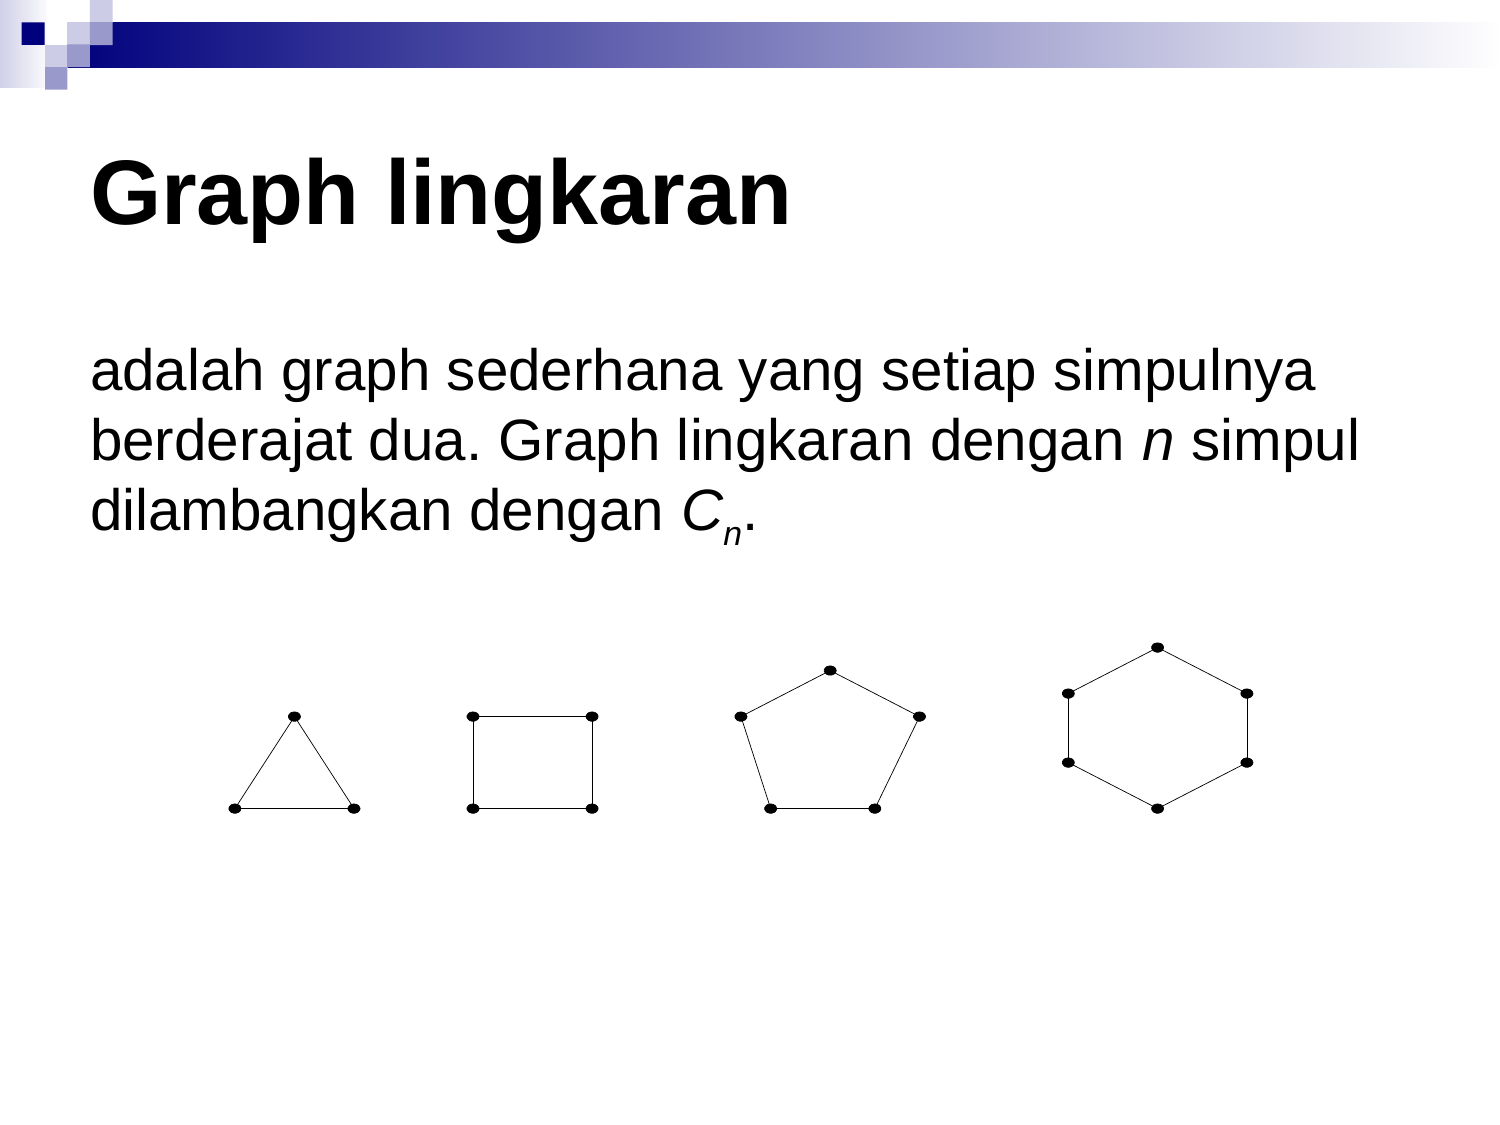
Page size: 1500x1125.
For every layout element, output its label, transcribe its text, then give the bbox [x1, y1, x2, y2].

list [194, 621, 1318, 835]
list adalah graph sederhana yang setiap simpulnya berderajat dua. Graph lingkaran dengan n simpul dilambangkan dengan Cn. [74, 324, 1412, 963]
title Graph lingkaran [74, 74, 1426, 301]
